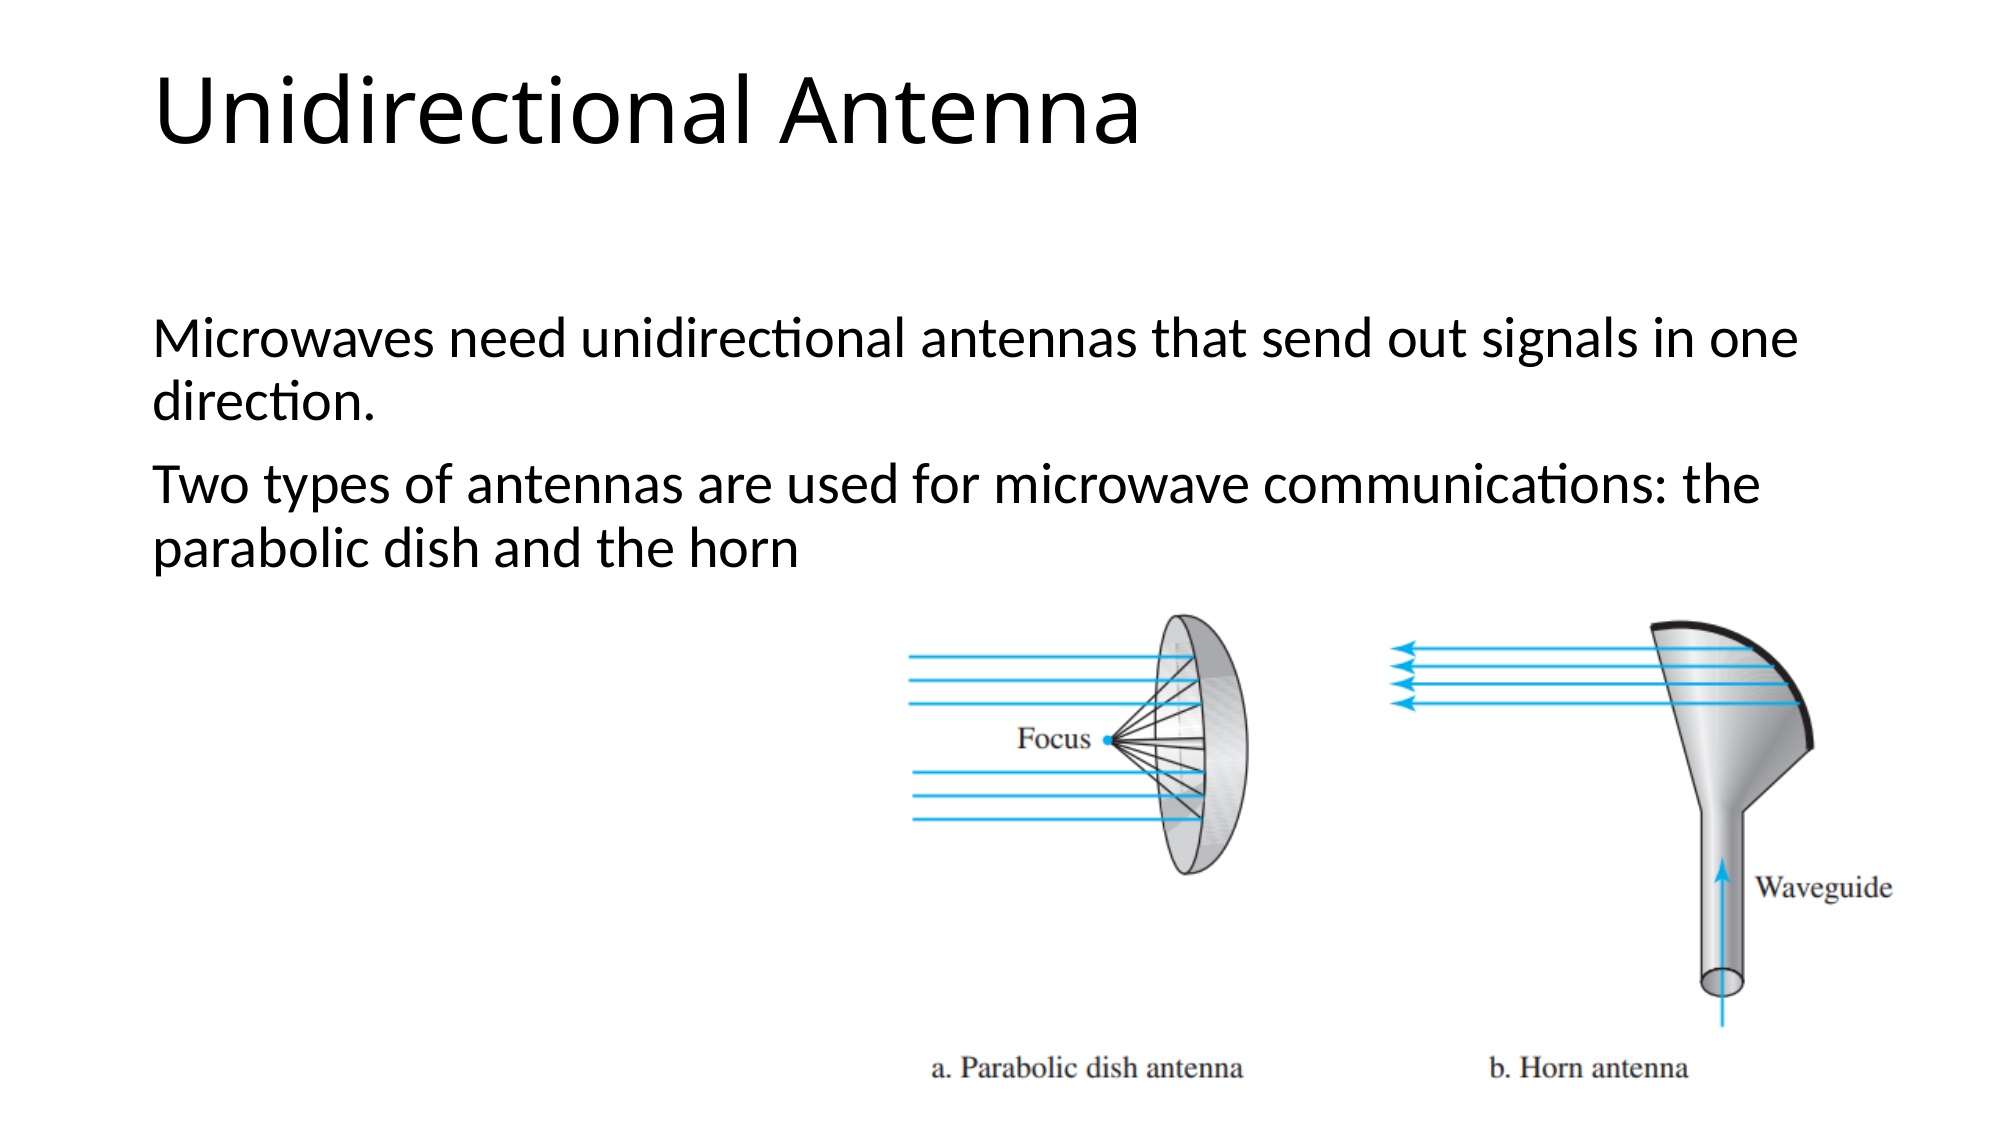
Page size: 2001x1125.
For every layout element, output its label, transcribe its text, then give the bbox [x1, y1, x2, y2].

title Unidirectional Antenna [137, 59, 1863, 278]
picture [847, 584, 1928, 1095]
list Microwaves need unidirectional antennas that send out signals in one direction. Two types of antennas are used for microwave communications: the parabolic dish and the horn [137, 299, 1863, 1014]
